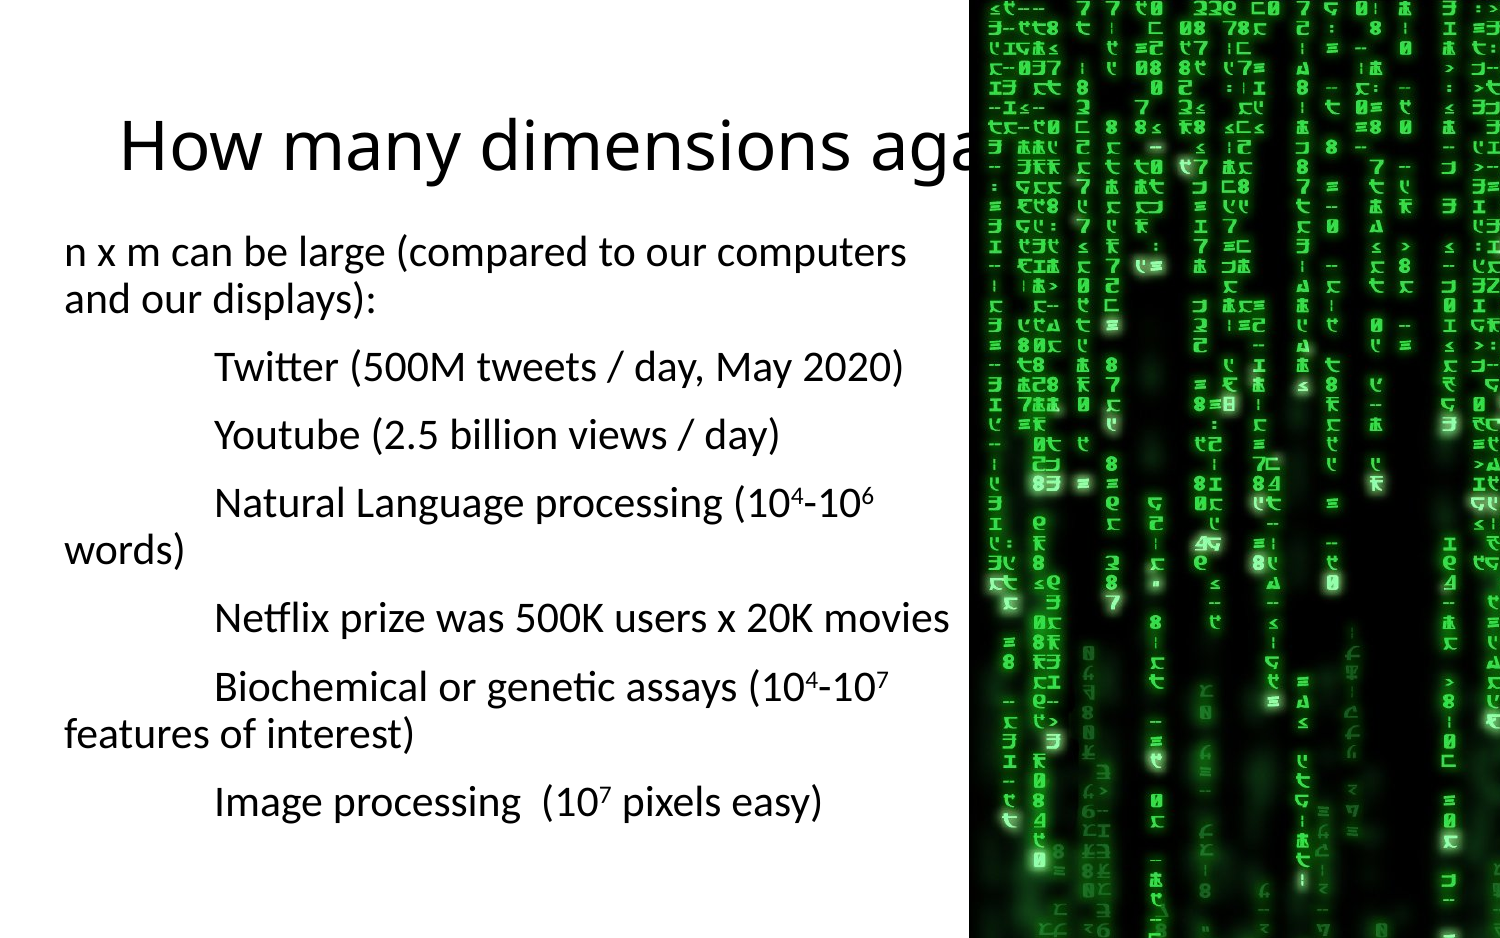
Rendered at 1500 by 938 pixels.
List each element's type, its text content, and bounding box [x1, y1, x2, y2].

text_box n x m can be large (compared to our computers and our displays): Twitter (500M tweets / day, May 2020) Youtube (2.5 billion views / day) Natural Language processing (104-106 words) Netflix prize was 500K users x 20K movies Biochemical or genetic assays (104-107 features of interest) Image processing (107 pixels easy) [52, 222, 969, 935]
title How many dimensions again? [103, 67, 969, 222]
picture [969, 0, 1500, 938]
